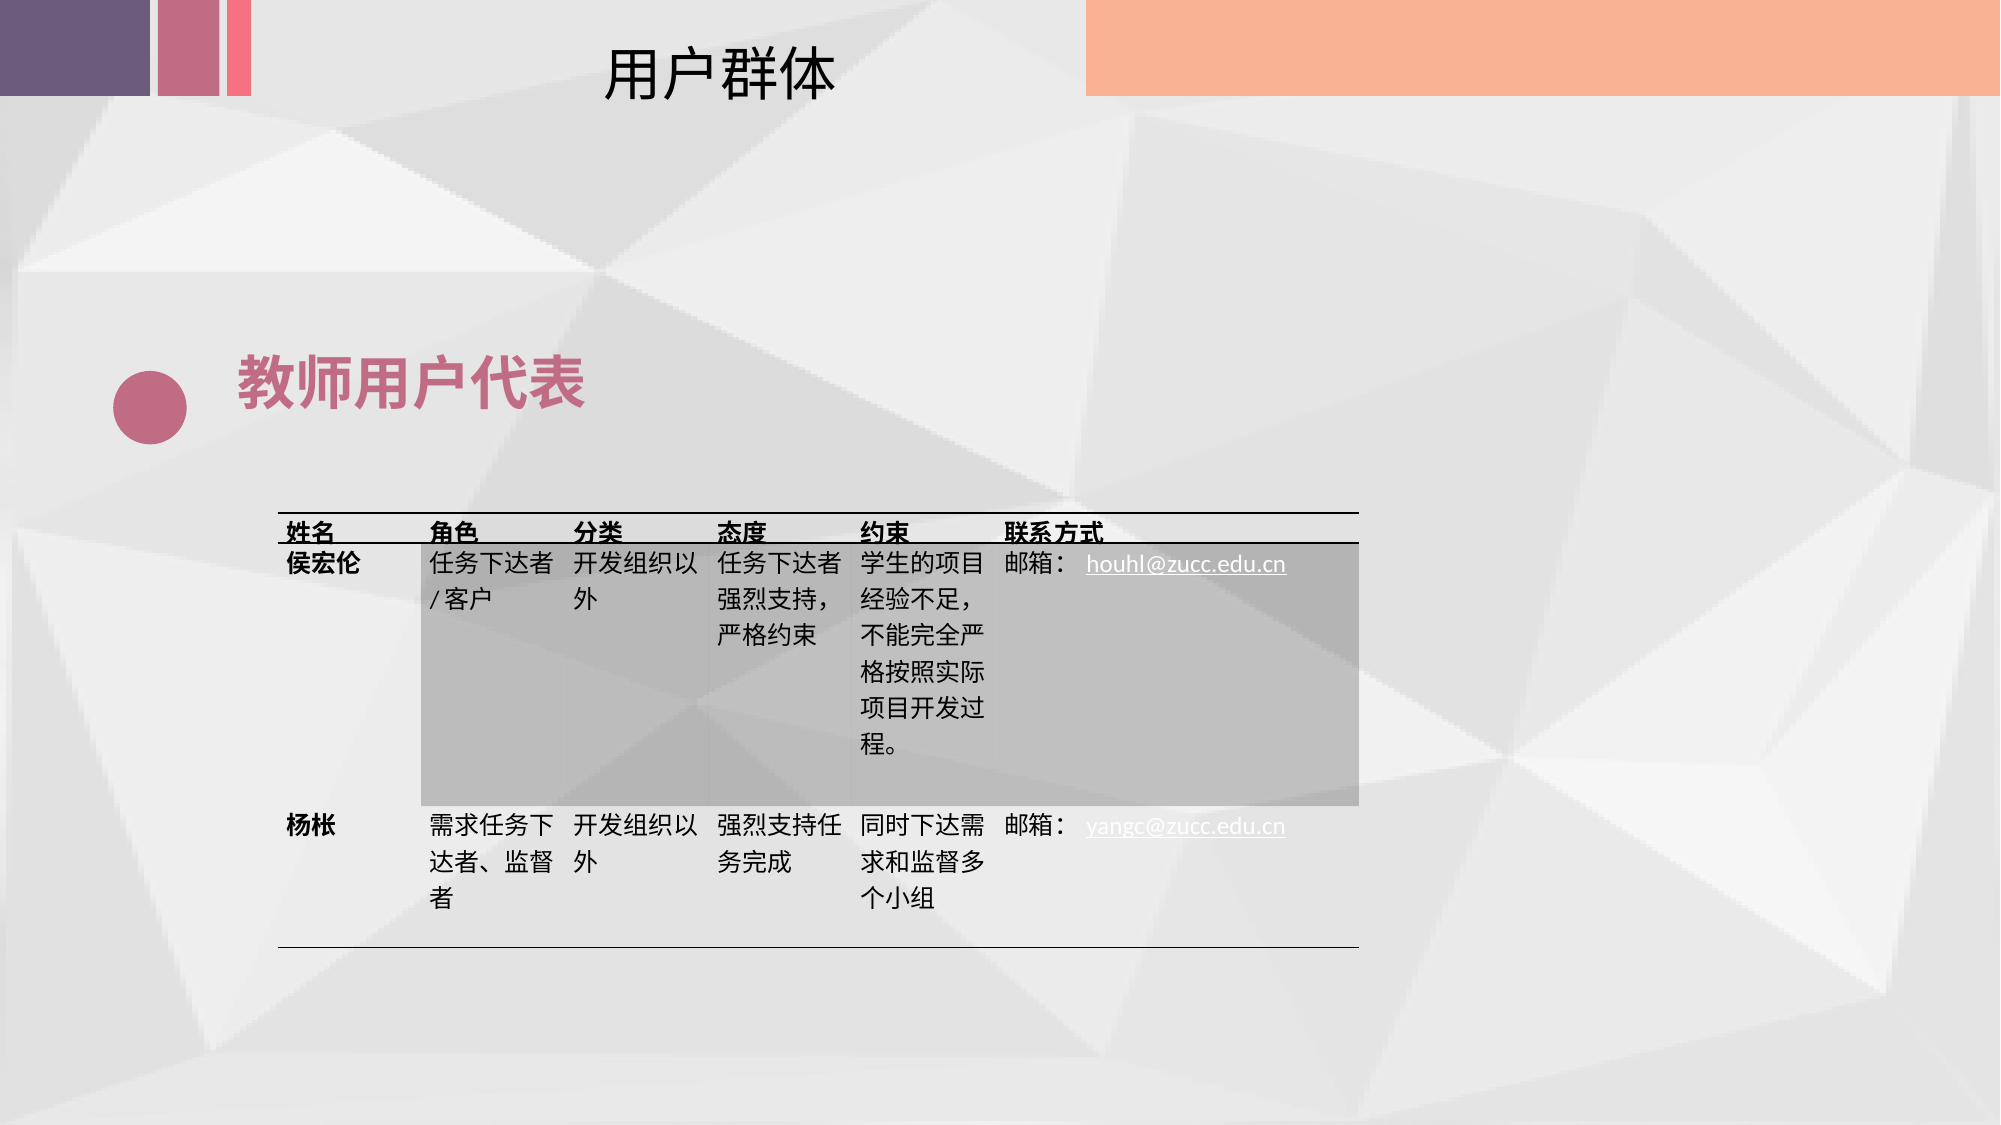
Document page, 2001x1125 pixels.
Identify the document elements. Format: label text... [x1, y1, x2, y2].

table_cell 邮箱：houhl@zucc.edu.cn [995, 544, 1359, 806]
table_cell 侯宏伦 [278, 544, 421, 806]
table_cell 学生的项目经验不足，不能完全严格按照实际项目开发过程。 [852, 544, 995, 806]
text_box 教师用户代表 [222, 339, 602, 425]
table_cell 同时下达需求和监督多个小组 [852, 806, 995, 947]
table_header 分类 [565, 514, 708, 542]
text_box [113, 370, 187, 445]
picture [0, 0, 2001, 1125]
table_cell 需求任务下达者、监督者 [421, 806, 565, 947]
table_cell 开发组织以外 [565, 544, 708, 806]
text_box [157, 0, 220, 96]
table_header 态度 [708, 514, 852, 542]
table_header 联系方式 [995, 514, 1359, 542]
text_box [0, 0, 150, 96]
text_box 用户群体 [589, 30, 852, 115]
text_box [1086, 0, 2000, 96]
table_cell 任务下达者/客户 [421, 544, 565, 806]
table_cell 强烈支持任务完成 [708, 806, 852, 947]
table_header 姓名 [278, 514, 421, 542]
table_cell 杨枨 [278, 806, 421, 947]
table_cell 邮箱：yangc@zucc.edu.cn [995, 806, 1359, 947]
table_header 约束 [852, 514, 995, 542]
table_cell 任务下达者强烈支持，严格约束 [708, 544, 852, 806]
table_cell 开发组织以外 [565, 806, 708, 947]
table_header 角色 [421, 514, 565, 542]
text_box [227, 0, 251, 96]
